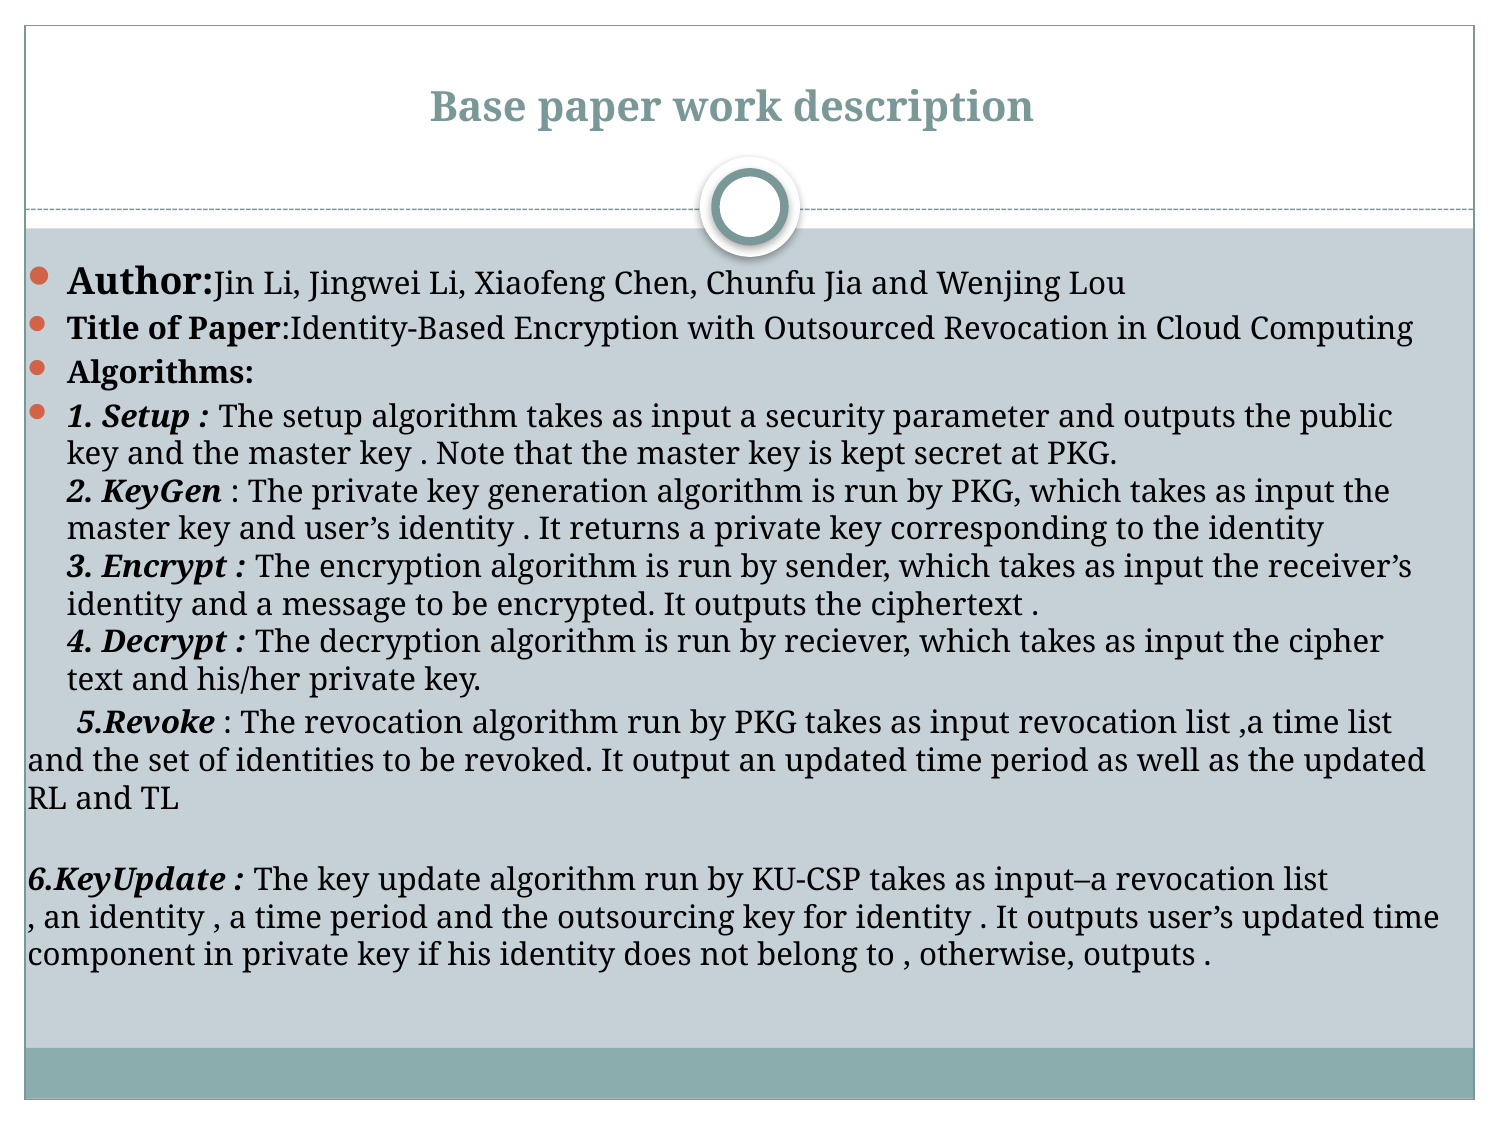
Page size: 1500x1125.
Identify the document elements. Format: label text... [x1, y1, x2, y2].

list Author:Jin Li, Jingwei Li, Xiaofeng Chen, Chunfu Jia and Wenjing Lou Title of Paper:Identity-Based Encryption with Outsourced Revocation in Cloud Computing Algorithms: 1. Setup : The setup algorithm takes as input a security parameter and outputs the public key and the master key . Note that the master key is kept secret at PKG. 2. KeyGen : The private key generation algorithm is run by PKG, which takes as input the master key and user’s identity . It returns a private key corresponding to the identity 3. Encrypt : The encryption algorithm is run by sender, which takes as input the receiver’s identity and a message to be encrypted. It outputs the ciphertext . 4. Decrypt : The decryption algorithm is run by reciever, which takes as input the cipher text and his/her private key. 5.Revoke : The revocation algorithm run by PKG takes as input revocation list ,a time list and the set of identities to be revoked. It output an updated time period as well as the updated RL and TL 6.KeyUpdate : The key update algorithm run by KU-CSP takes as input–a revocation list , an identity , a time period and the outsourcing key for identity . It outputs user’s updated time component in private key if his identity does not belong to , otherwise, outputs . [12, 249, 1463, 1038]
title Base paper work description [62, 24, 1413, 138]
